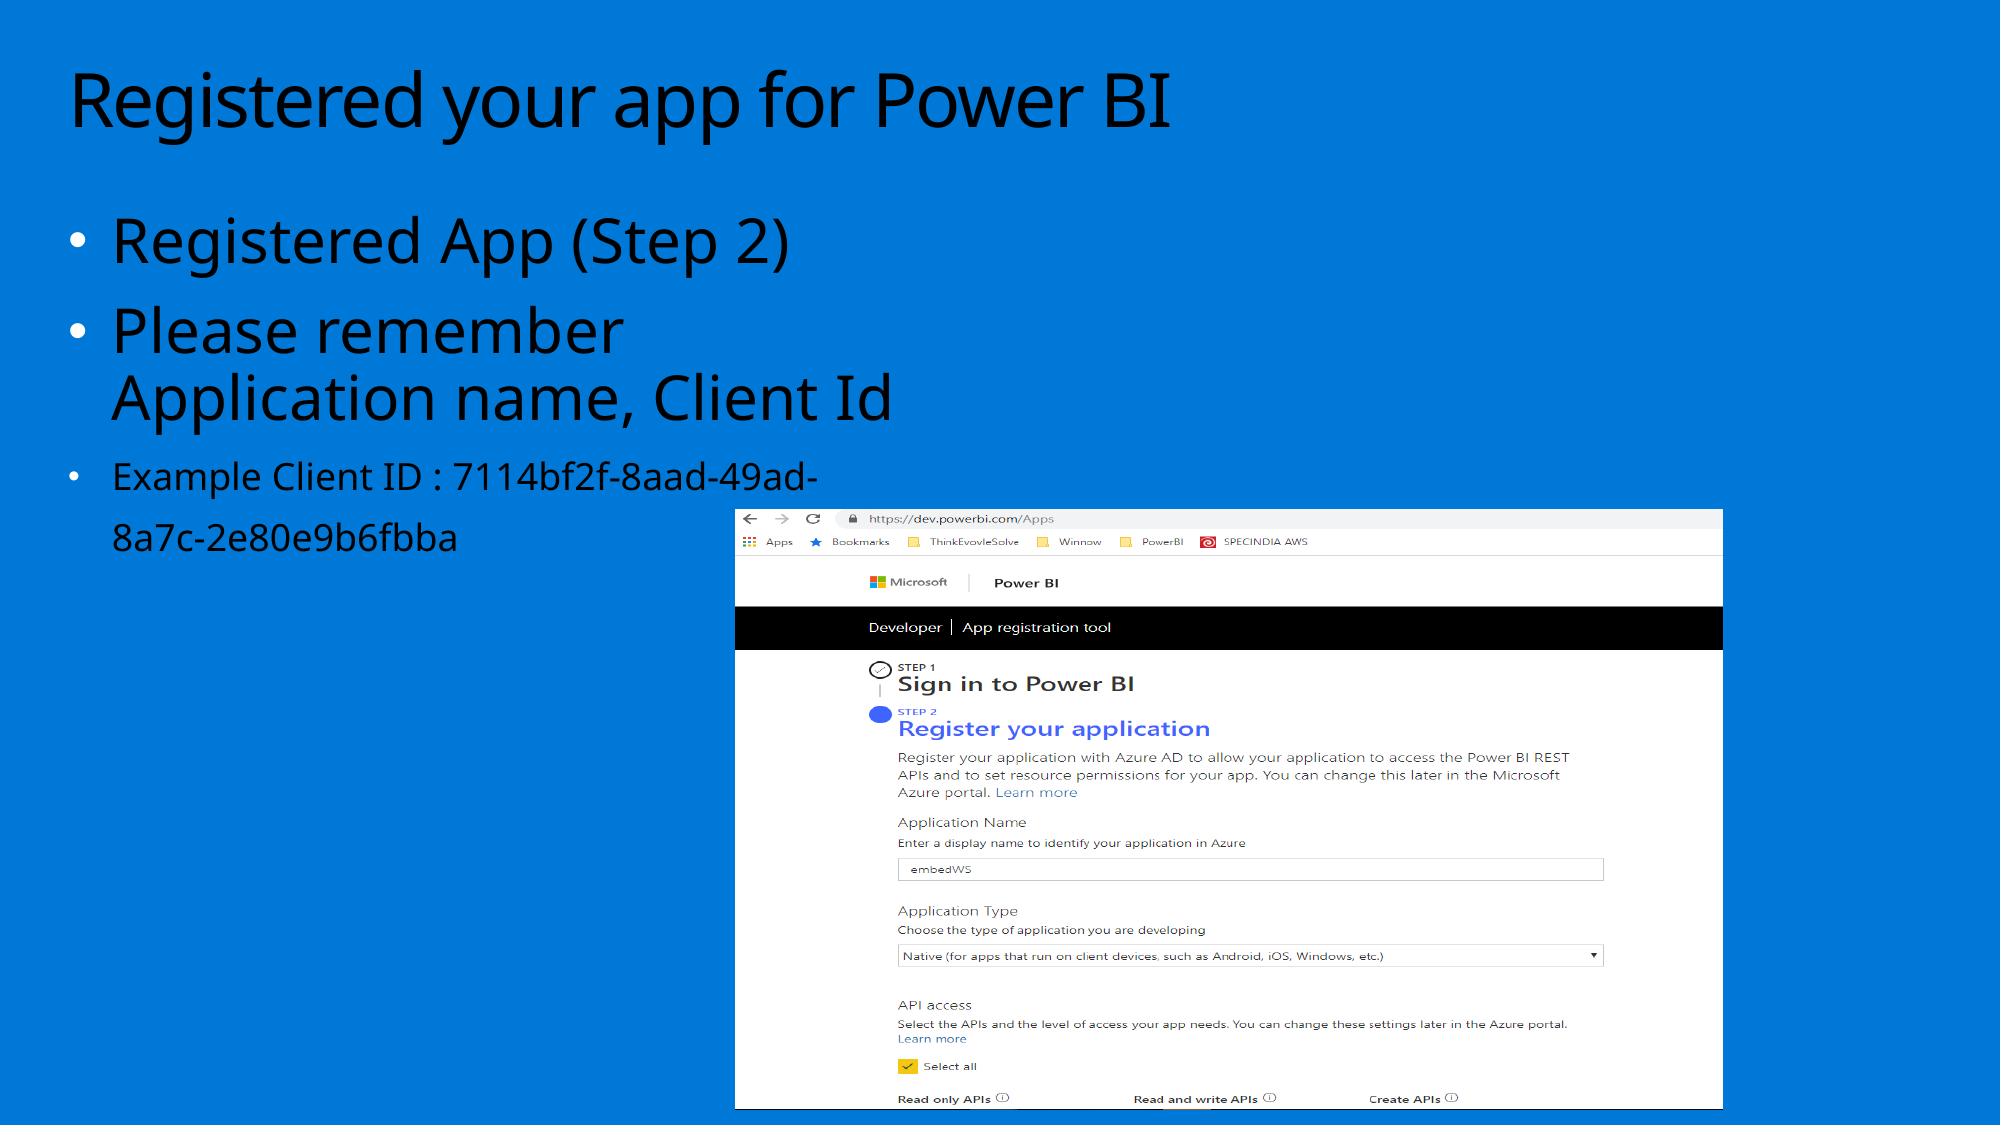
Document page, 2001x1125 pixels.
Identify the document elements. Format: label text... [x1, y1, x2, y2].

list Registered App (Step 2) Please remember Application name, Client Id Example Client ID : 7114bf2f-8aad-49ad-8a7c-2e80e9b6fbba [44, 195, 927, 586]
title Registered your app for Power BI [44, 47, 1957, 196]
picture [734, 509, 1723, 1110]
